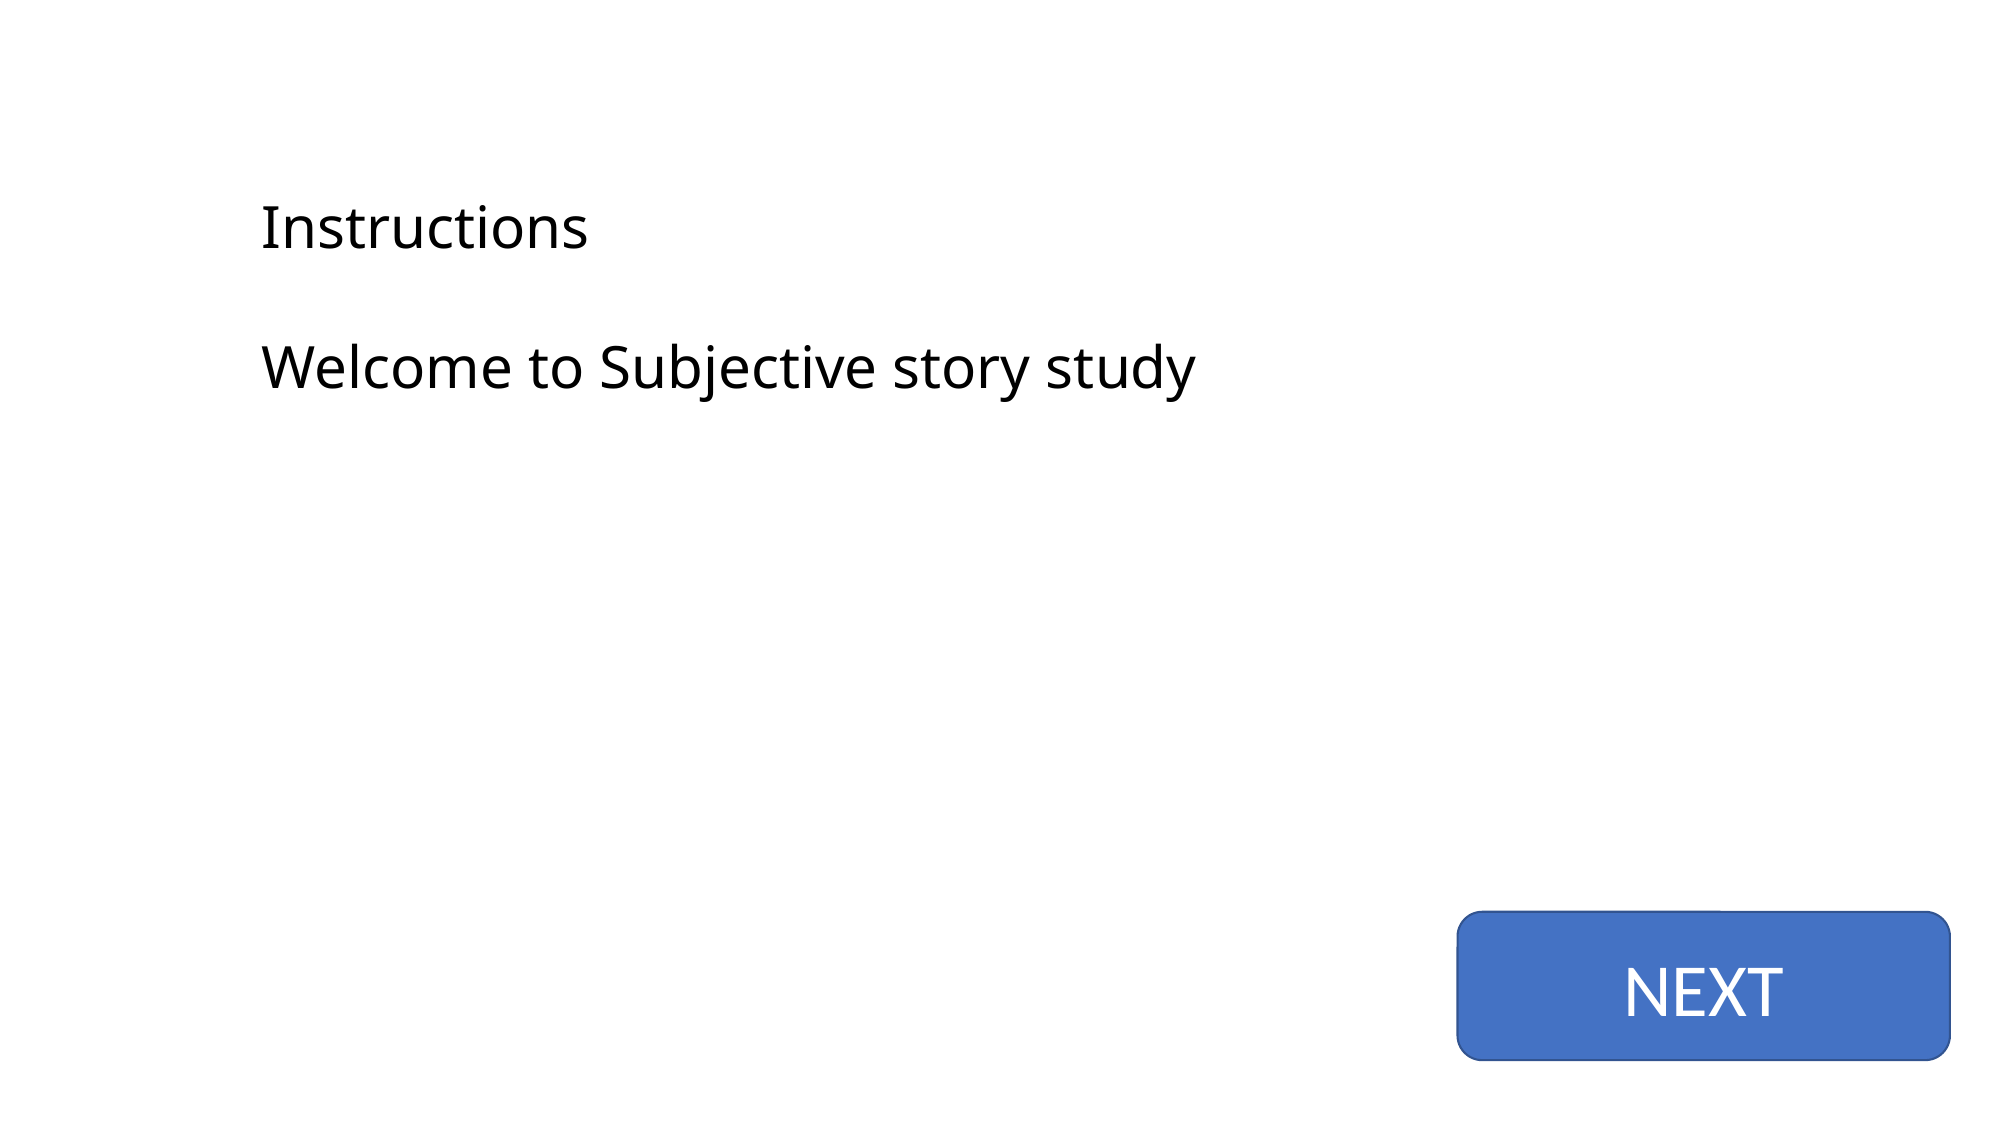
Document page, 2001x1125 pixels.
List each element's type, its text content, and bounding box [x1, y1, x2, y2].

text_box Instructions Welcome to Subjective story study [246, 182, 1212, 408]
text_box NEXT [1456, 910, 1951, 1062]
